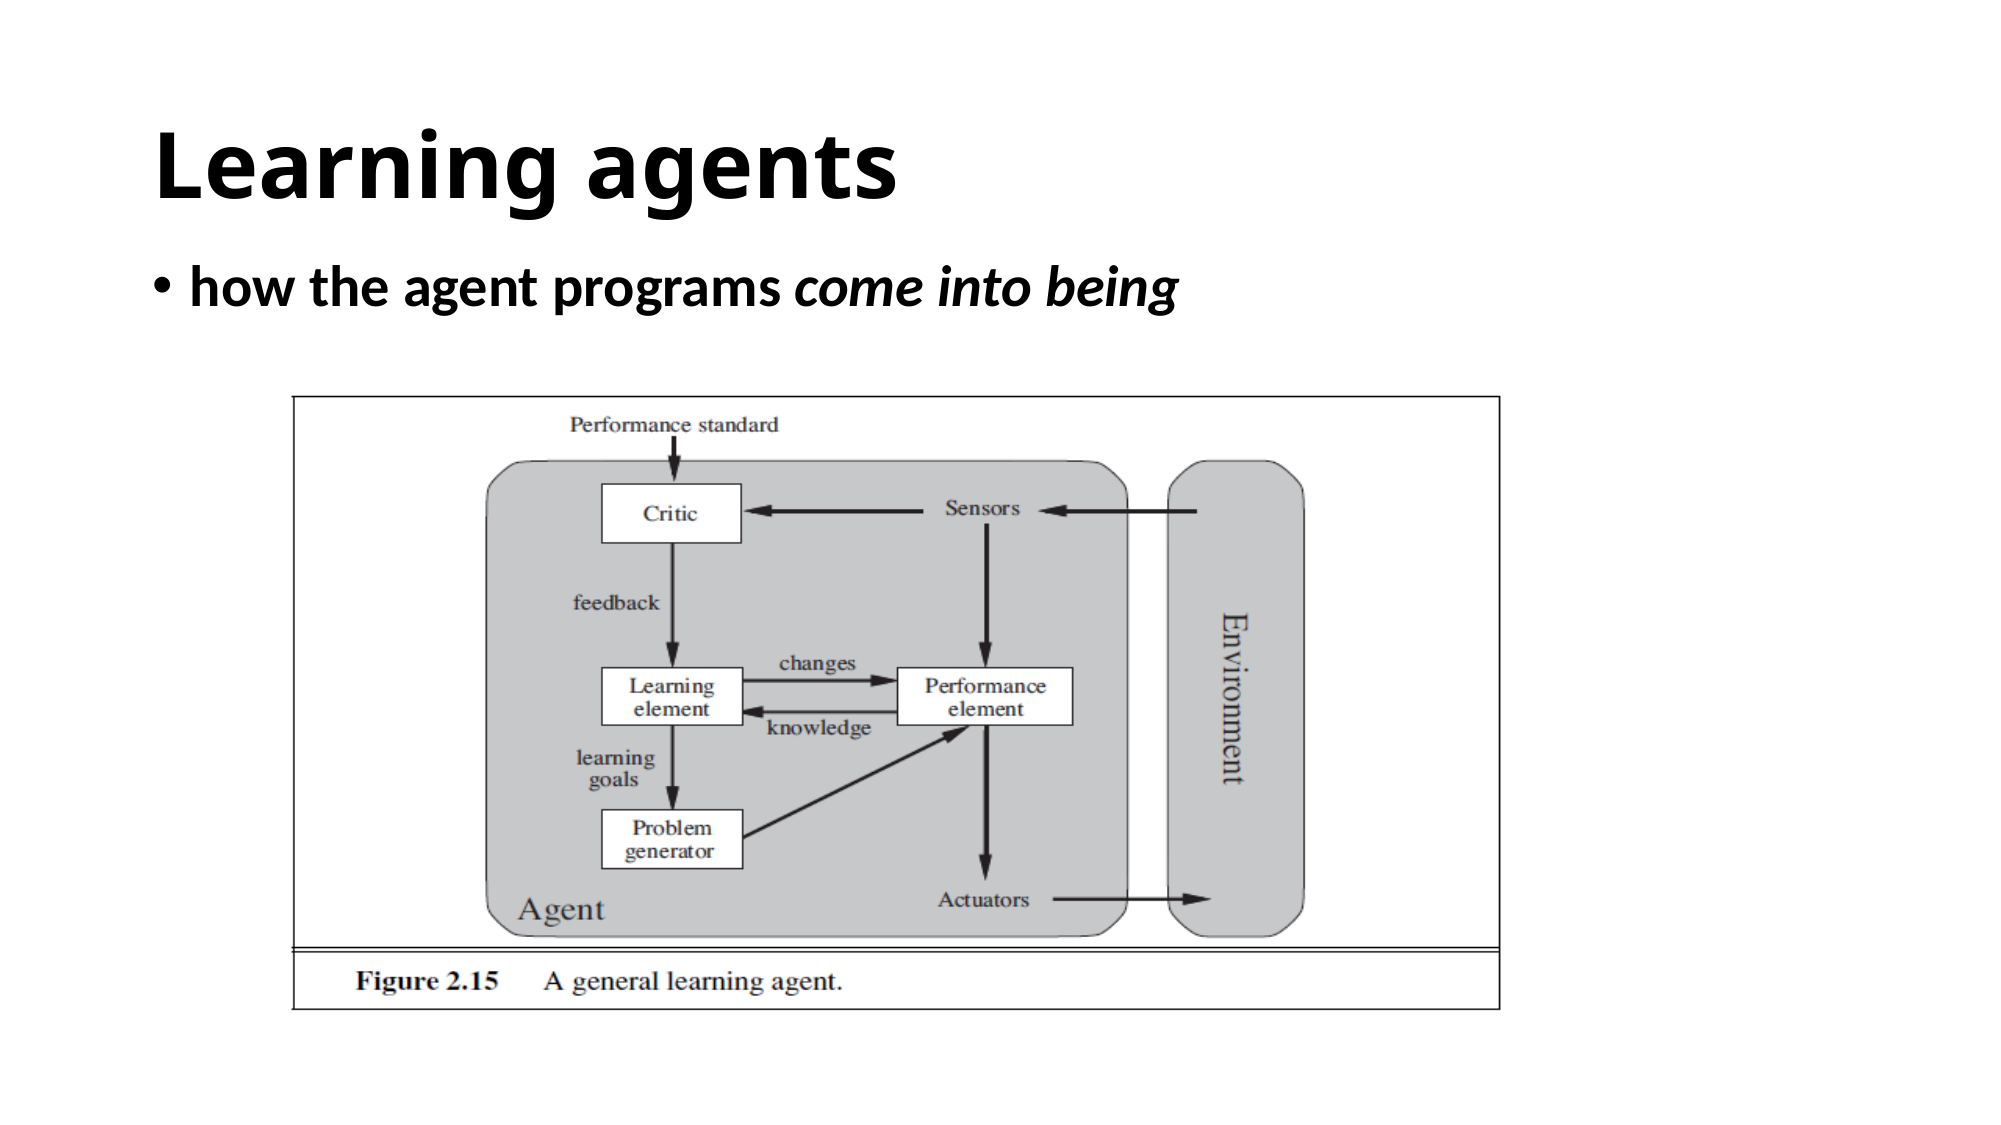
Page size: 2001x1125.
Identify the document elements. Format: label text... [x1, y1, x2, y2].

list how the agent programs come into being [137, 248, 1863, 963]
title Learning agents [137, 59, 1863, 248]
picture [259, 386, 1521, 1036]
